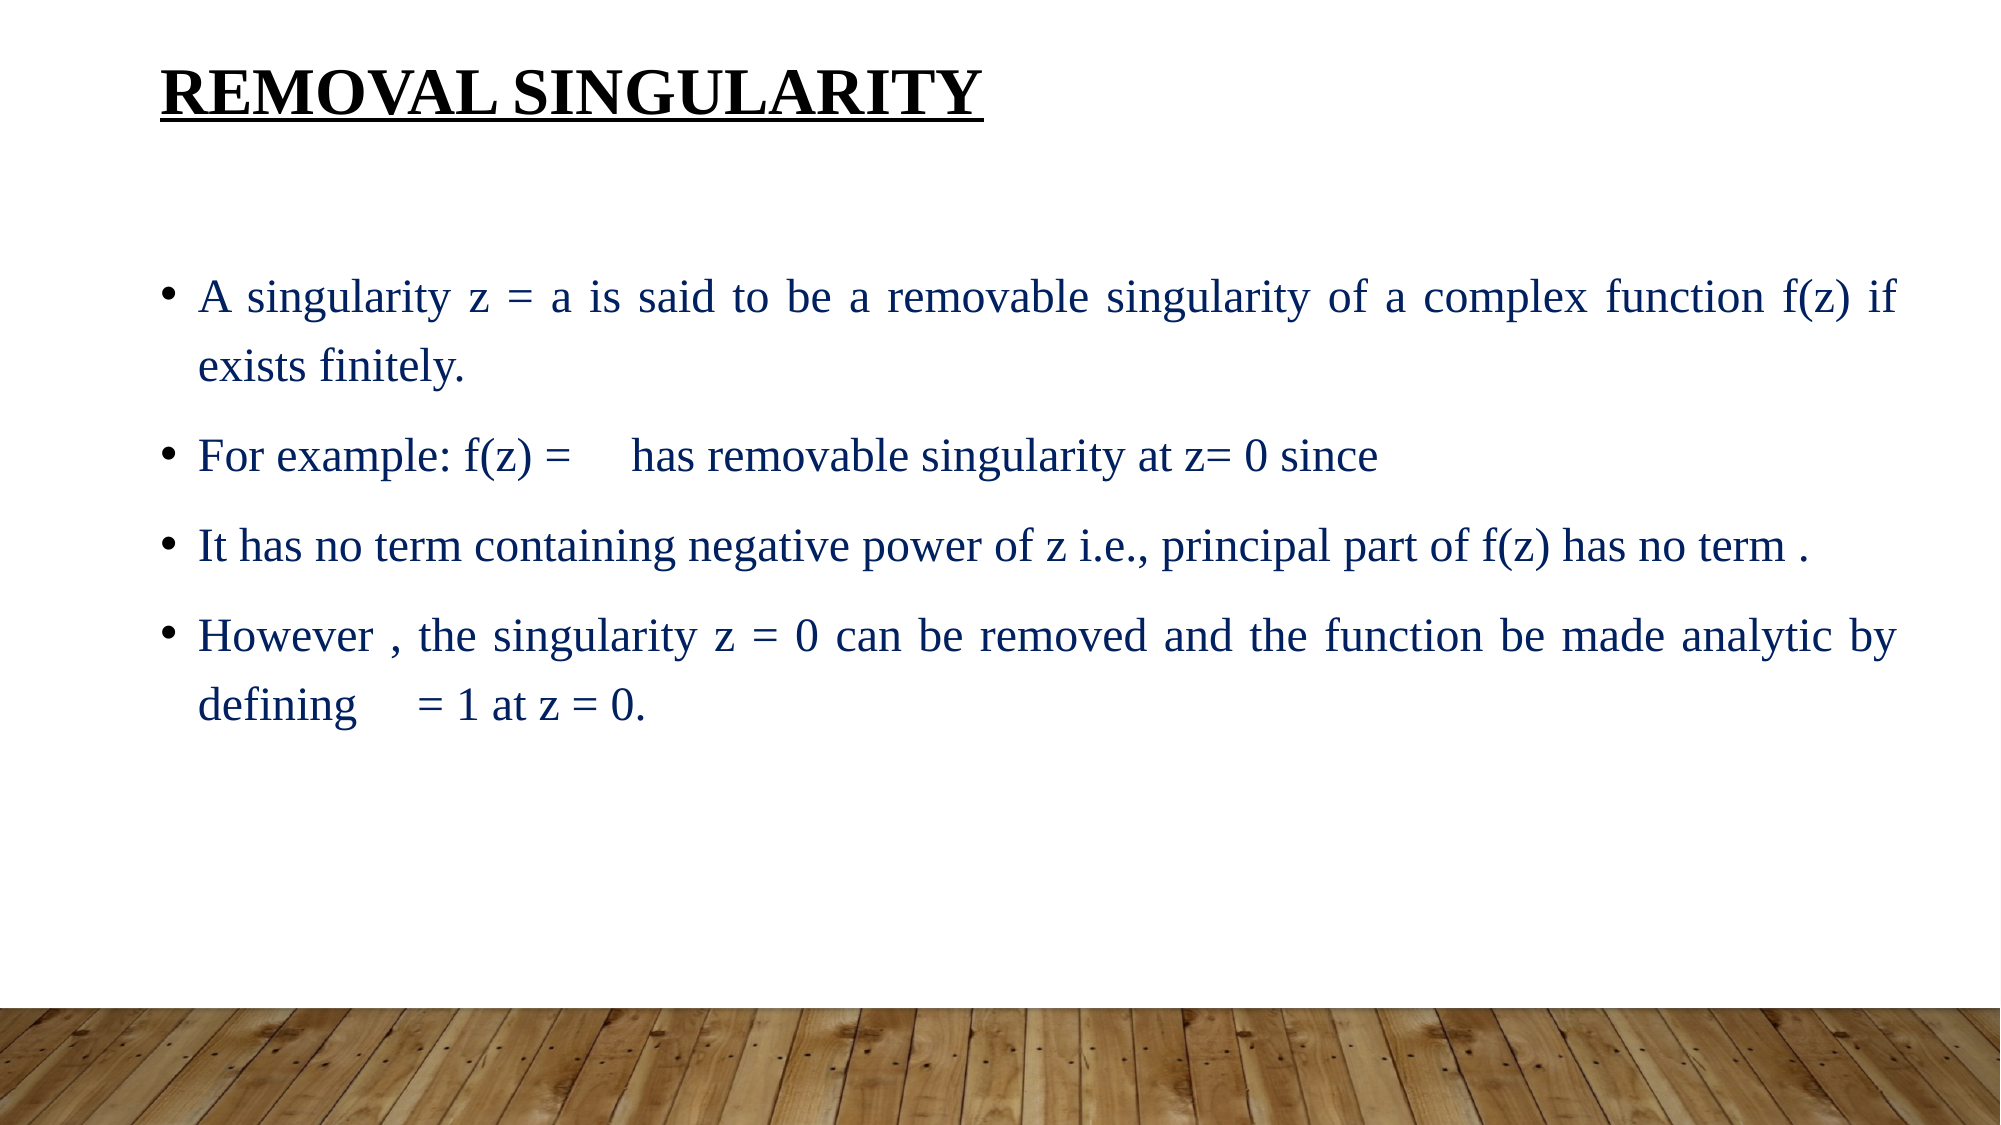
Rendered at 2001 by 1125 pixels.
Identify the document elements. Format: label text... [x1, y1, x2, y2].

text_box Removal Singularity [145, 49, 1871, 189]
text_box [0, 0, 2000, 1009]
picture [0, 1009, 2000, 1125]
